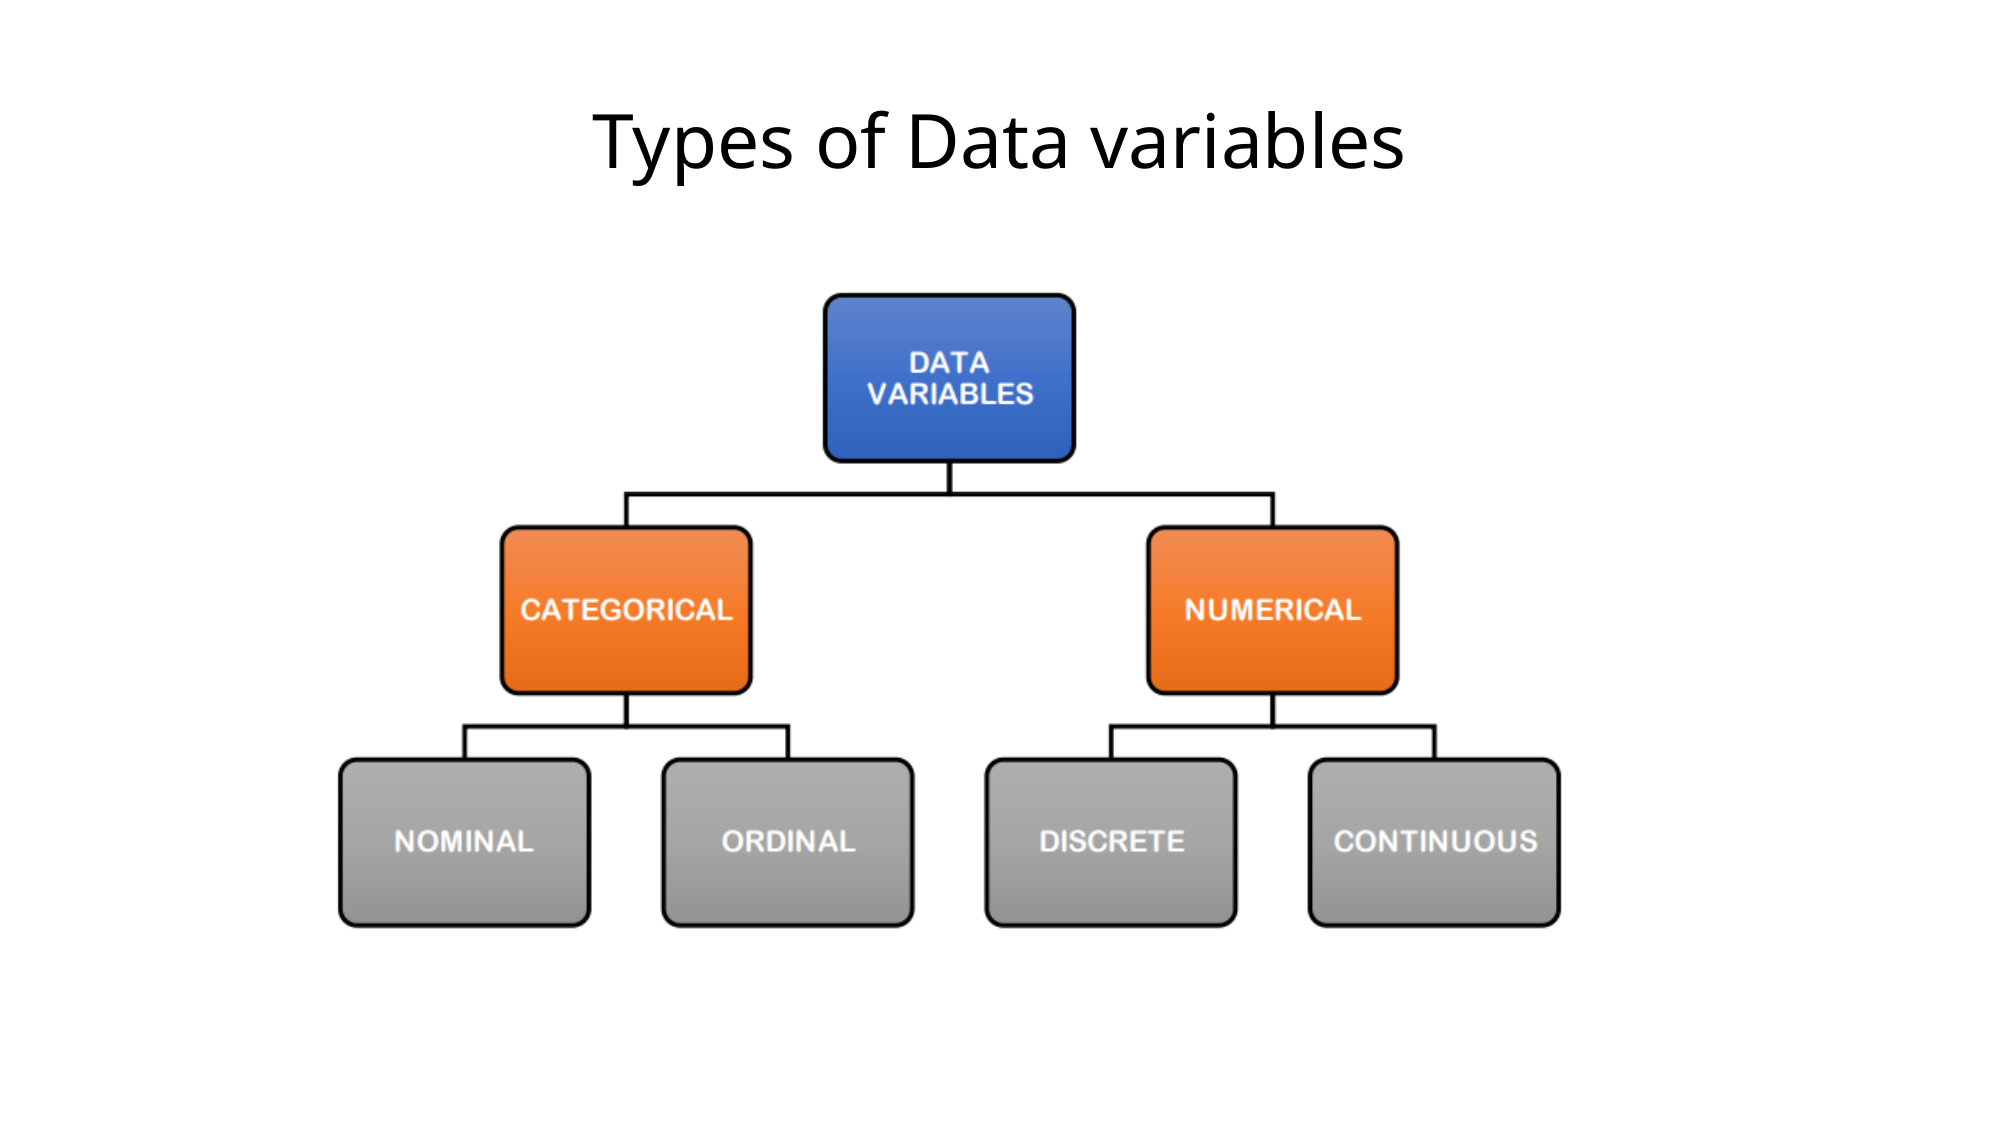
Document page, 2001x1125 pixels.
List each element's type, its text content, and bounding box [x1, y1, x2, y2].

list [279, 262, 1642, 977]
title Types of Data variables [99, 45, 1900, 233]
